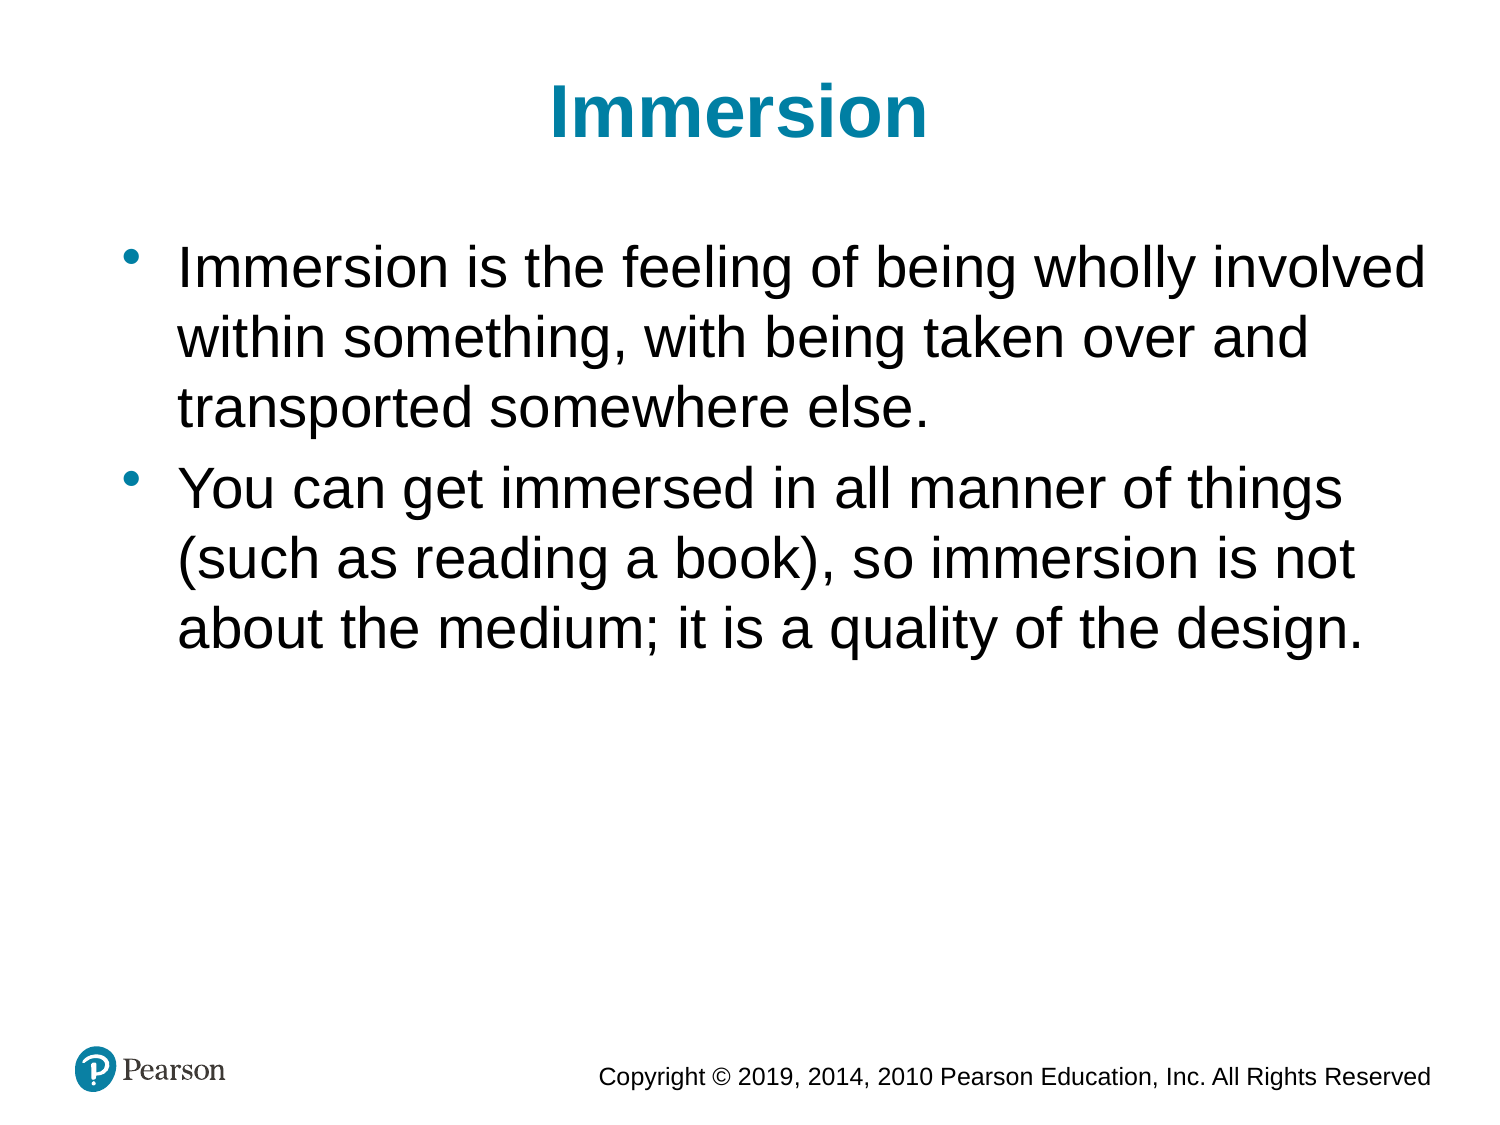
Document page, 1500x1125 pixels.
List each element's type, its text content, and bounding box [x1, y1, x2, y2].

title Immersion [75, 61, 1425, 153]
list Immersion is the feeling of being wholly involved within something, with being taken over and transported somewhere else. You can get immersed in all manner of things (such as reading a book), so immersion is not about the medium; it is a quality of the design. [106, 221, 1457, 735]
